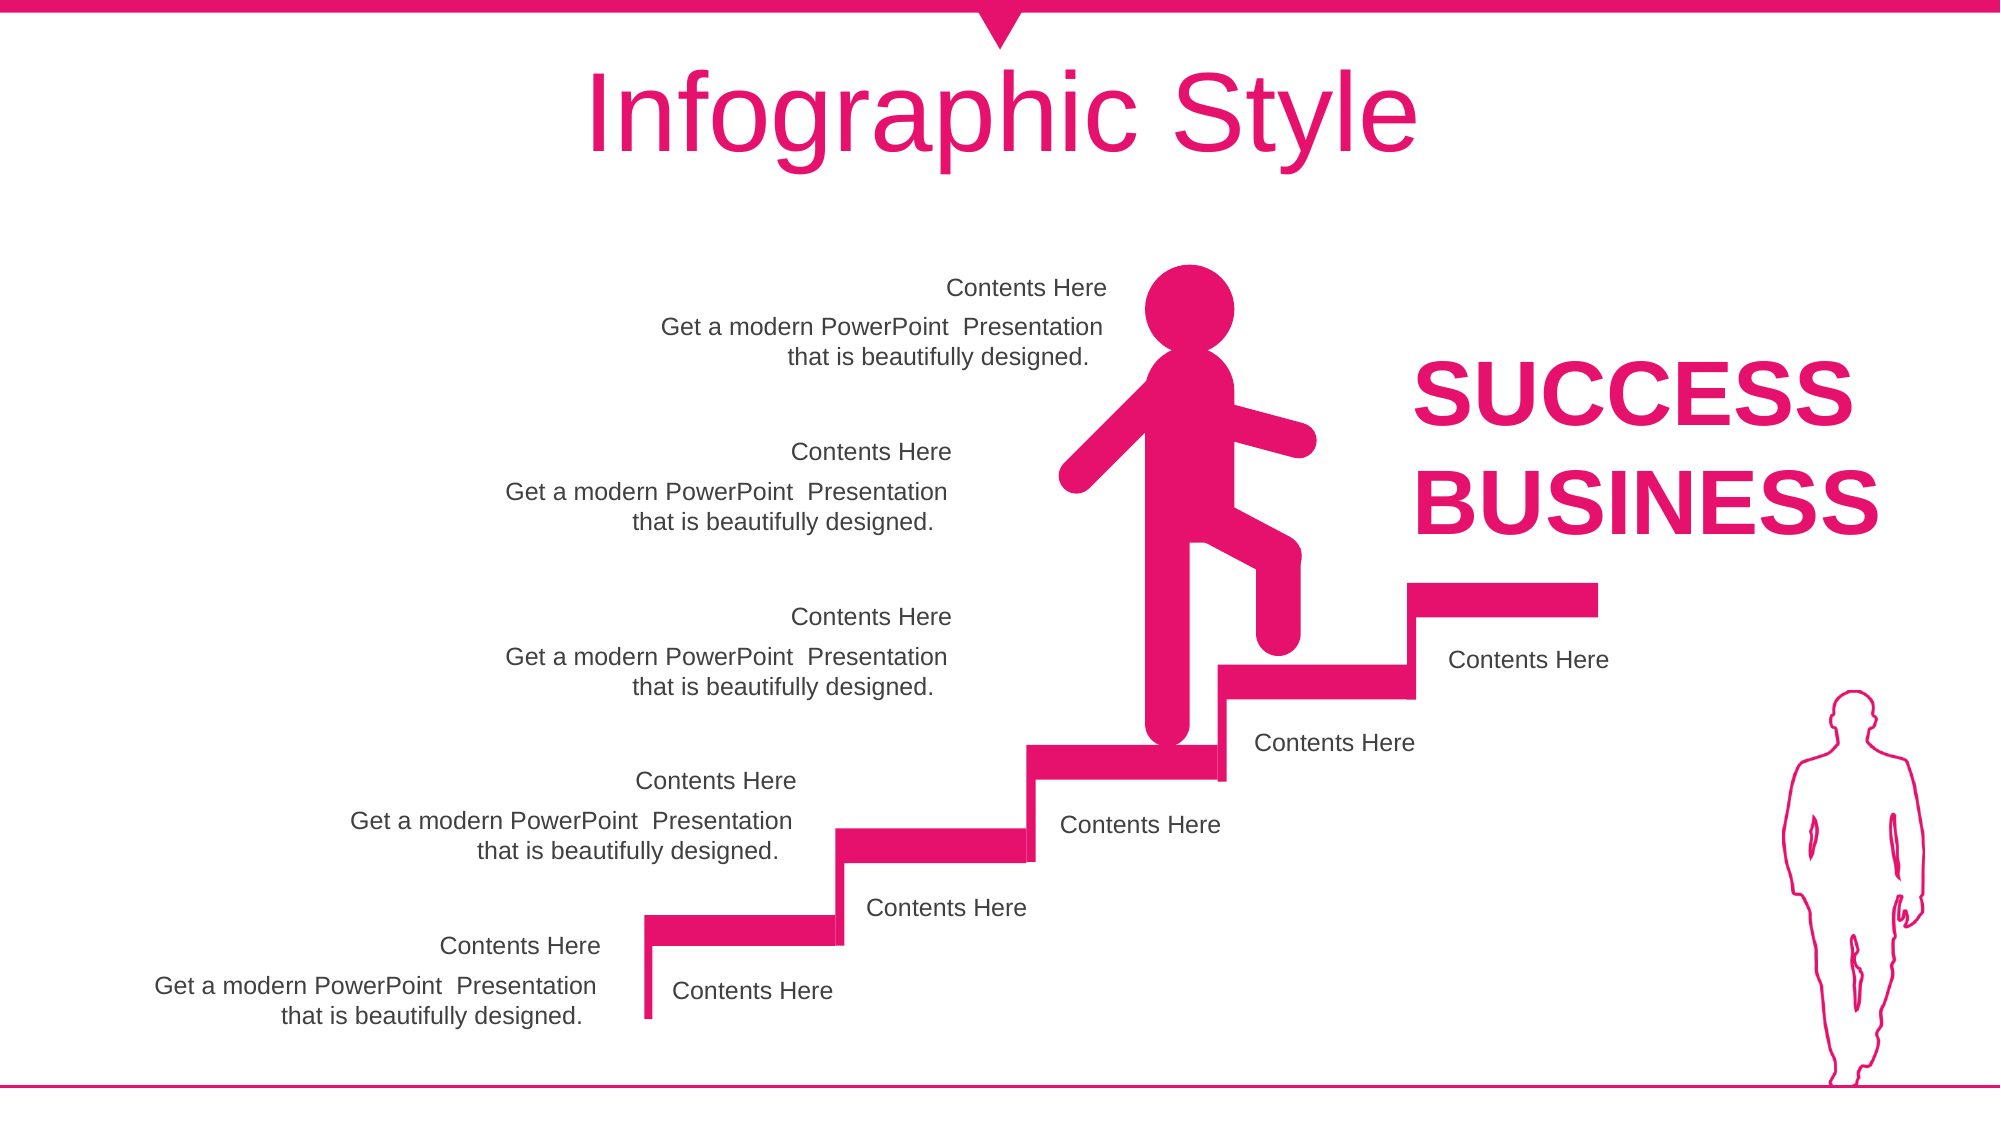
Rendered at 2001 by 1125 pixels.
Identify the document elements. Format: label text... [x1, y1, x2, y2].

list Infographic Style [53, 55, 1952, 175]
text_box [1039, 264, 1318, 747]
text_box [1318, 664, 1406, 700]
text_box Contents Here [851, 884, 1060, 929]
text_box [307, 757, 812, 873]
text_box [643, 914, 836, 1020]
text_box Contents Here [657, 967, 866, 1012]
text_box Contents Here [1239, 718, 1448, 764]
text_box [462, 592, 968, 709]
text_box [462, 428, 968, 544]
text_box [111, 921, 616, 1038]
text_box [1217, 747, 1228, 783]
text_box [1406, 582, 1599, 701]
text_box [834, 827, 1028, 947]
picture [1782, 690, 1925, 1085]
text_box [1025, 744, 1217, 863]
text_box Contents Here [1433, 635, 1643, 681]
text_box SUCCESS BUSINESS [1397, 325, 1901, 561]
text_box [617, 263, 1123, 380]
text_box Contents Here [1045, 801, 1254, 847]
